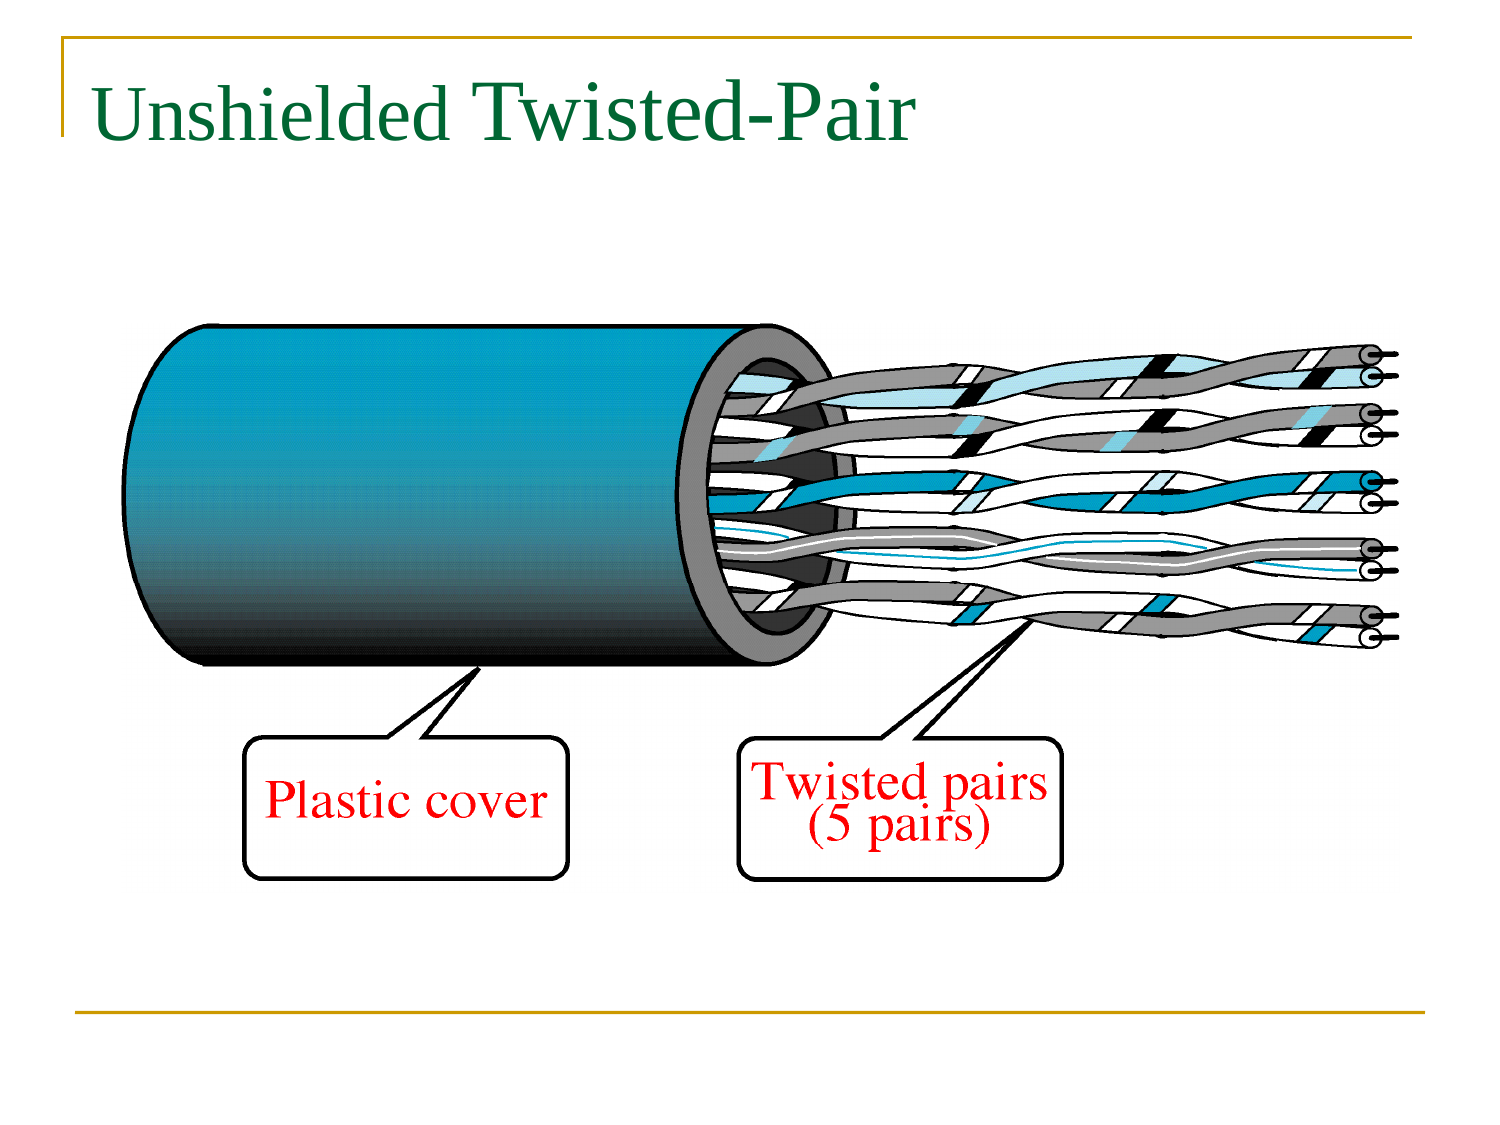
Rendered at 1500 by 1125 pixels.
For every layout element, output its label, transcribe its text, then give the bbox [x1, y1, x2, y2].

picture [121, 323, 1400, 893]
title Unshielded Twisted-Pair [75, 45, 1425, 233]
